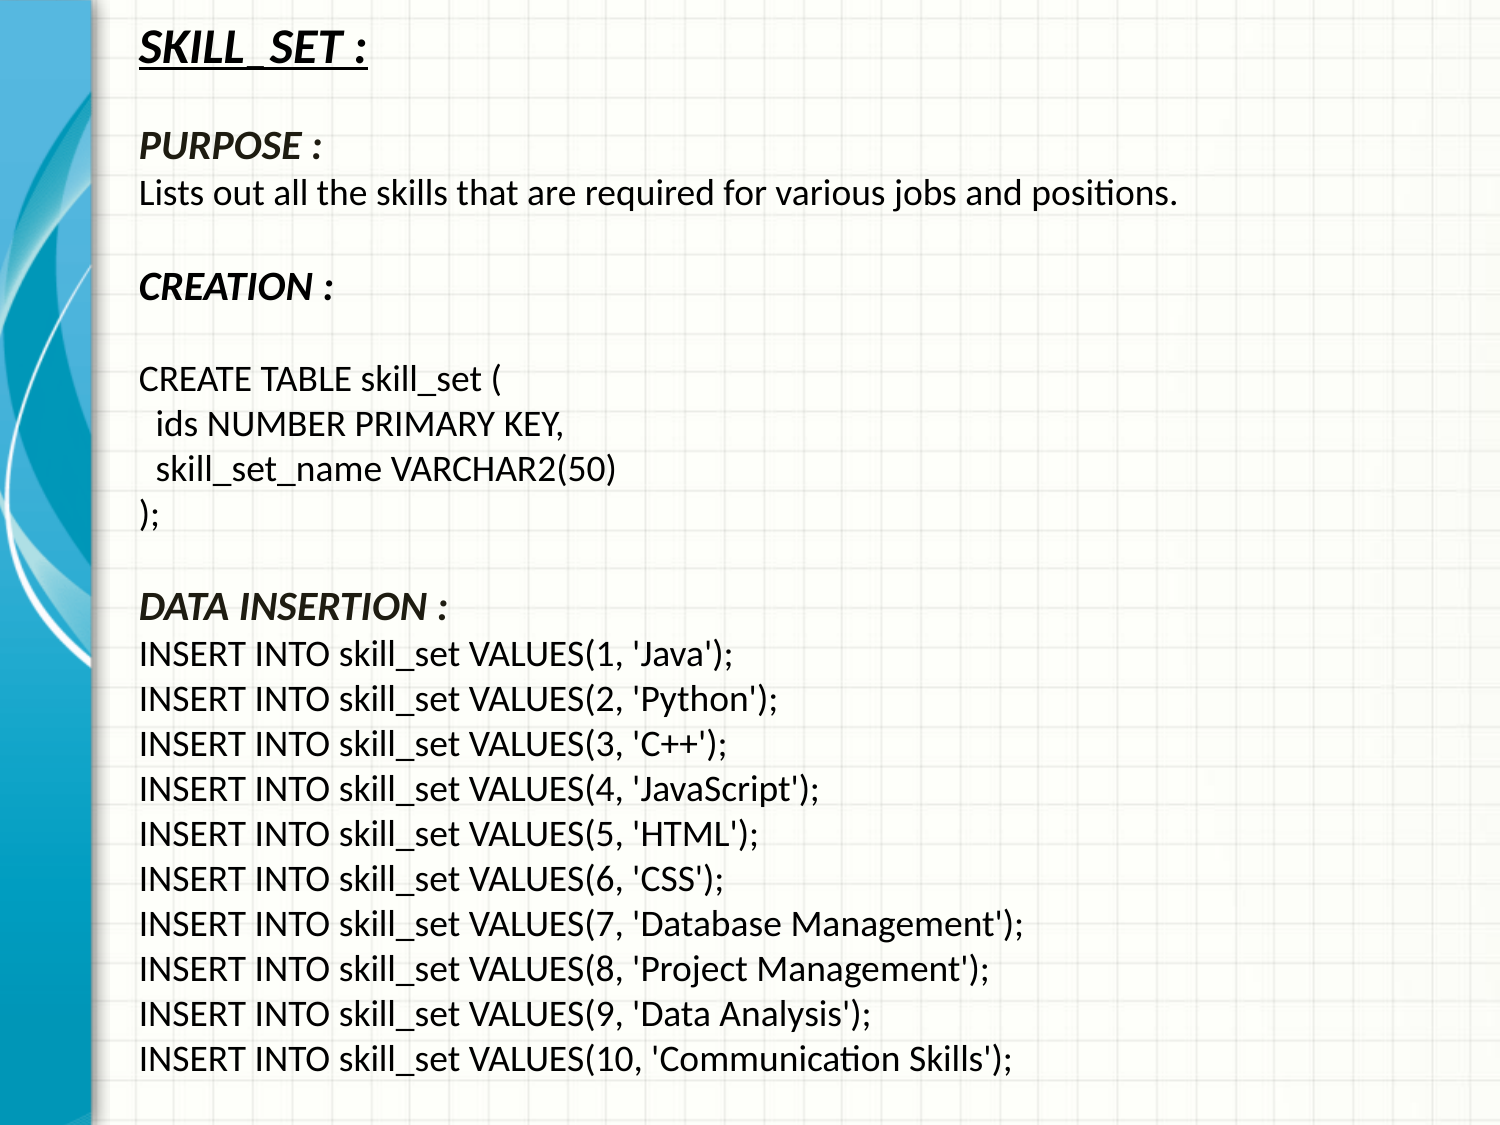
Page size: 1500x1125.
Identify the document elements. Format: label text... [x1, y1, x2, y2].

picture [0, 0, 1500, 1125]
text_box SKILL_SET : PURPOSE : Lists out all the skills that are required for various jobs and positions. CREATION : CREATE TABLE skill_set ( ids NUMBER PRIMARY KEY, skill_set_name VARCHAR2(50) ); DATA INSERTION : INSERT INTO skill_set VALUES(1, 'Java'); INSERT INTO skill_set VALUES(2, 'Python'); INSERT INTO skill_set VALUES(3, 'C++'); INSERT INTO skill_set VALUES(4, 'JavaScript'); INSERT INTO skill_set VALUES(5, 'HTML'); INSERT INTO skill_set VALUES(6, 'CSS'); INSERT INTO skill_set VALUES(7, 'Database Management'); INSERT INTO skill_set VALUES(8, 'Project Management'); INSERT INTO skill_set VALUES(9, 'Data Analysis'); INSERT INTO skill_set VALUES(10, 'Communication Skills'); [123, 6, 1424, 1125]
